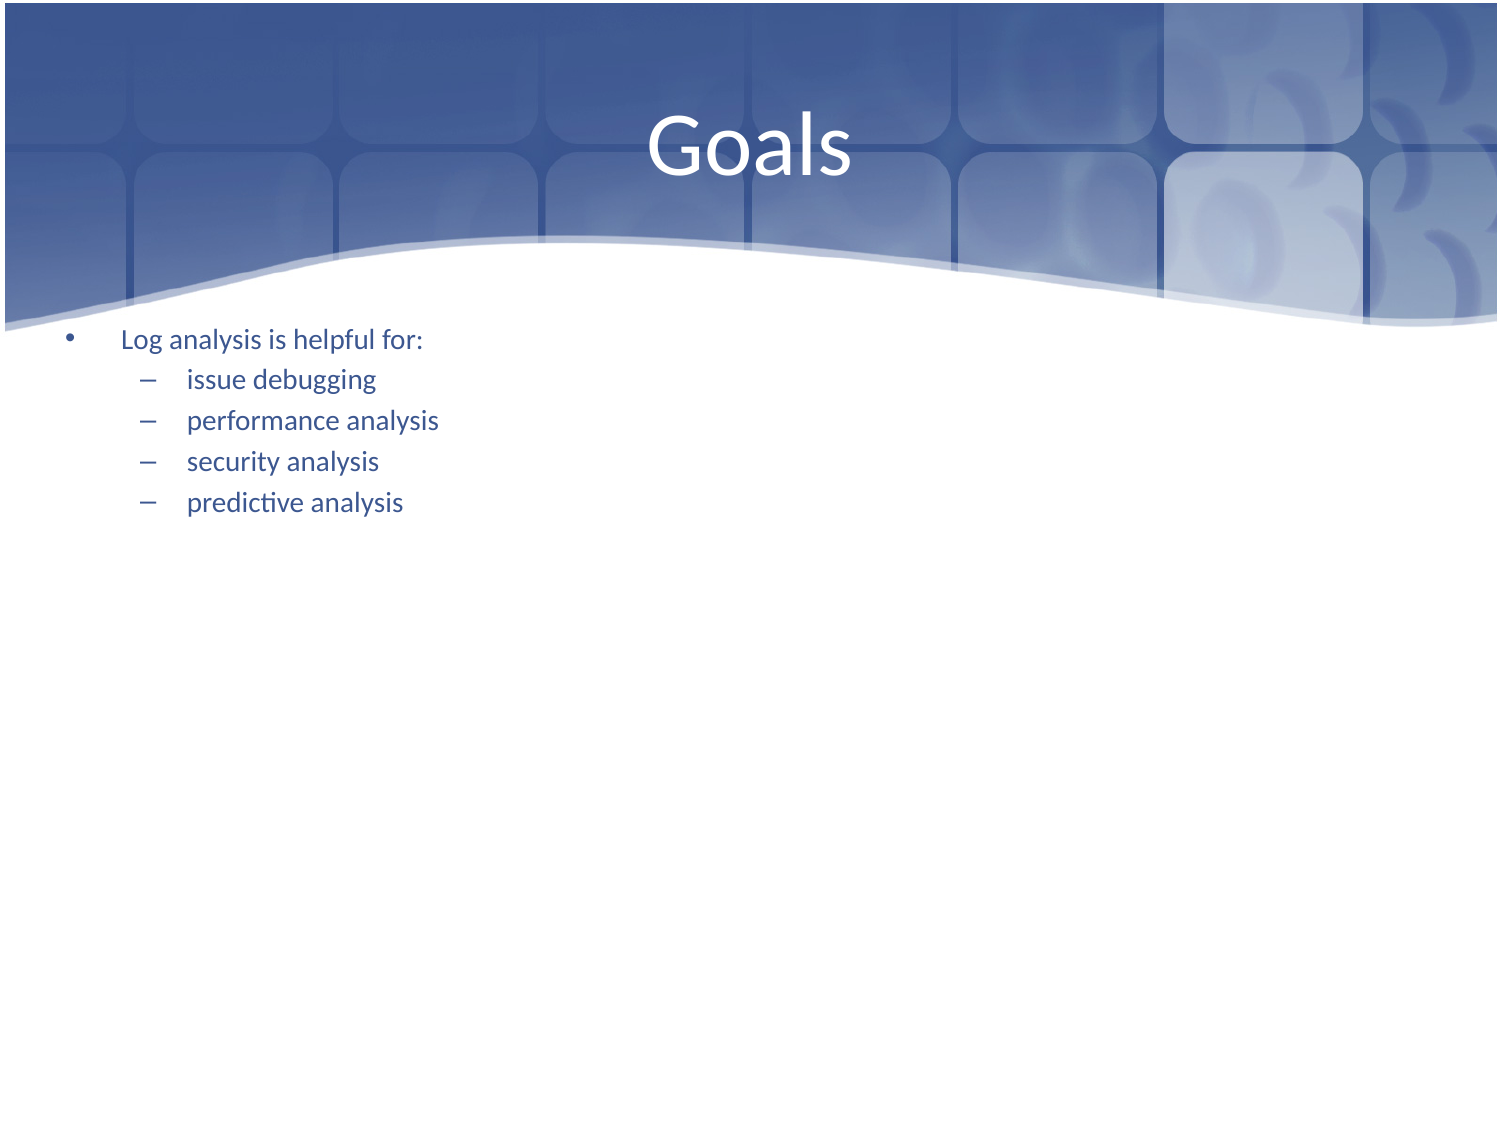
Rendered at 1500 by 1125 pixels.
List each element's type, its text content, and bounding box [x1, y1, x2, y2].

title Goals [74, 44, 1426, 233]
picture [0, 0, 1500, 1125]
list Log analysis is helpful for: issue debugging performance analysis security analysis predictive analysis [49, 312, 1451, 838]
